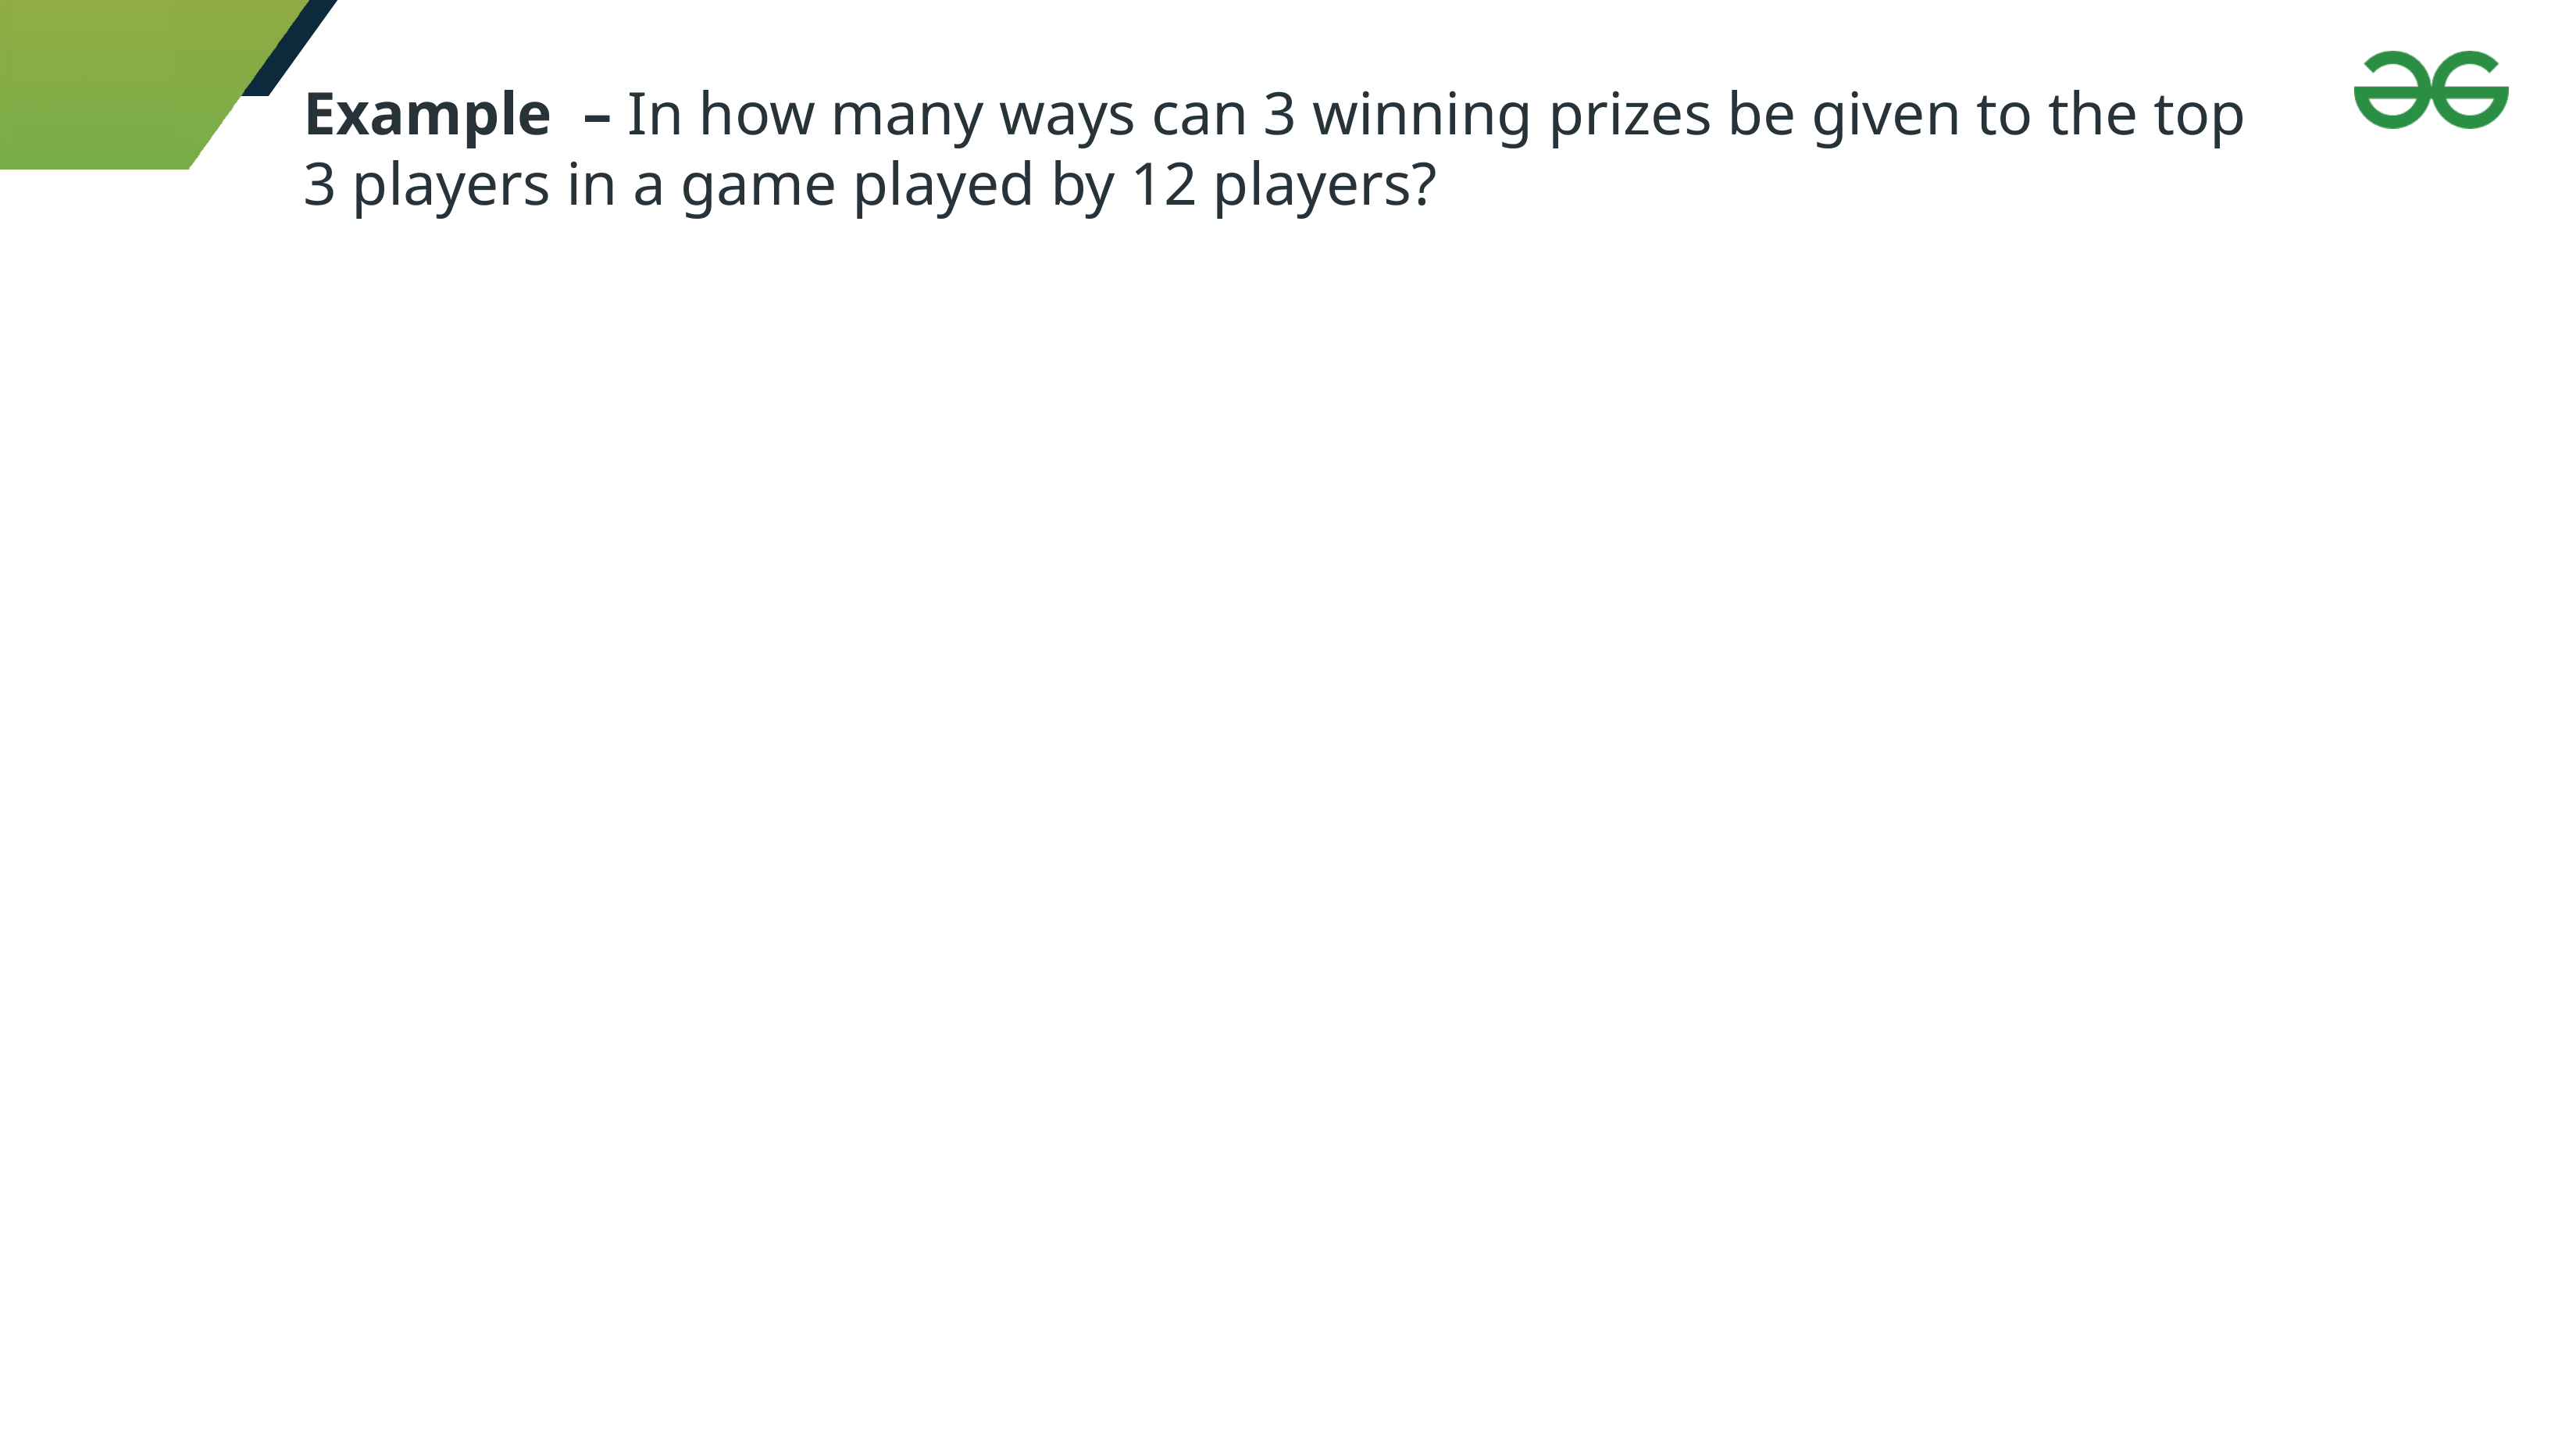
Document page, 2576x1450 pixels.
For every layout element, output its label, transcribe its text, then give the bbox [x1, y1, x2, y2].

picture [2353, 50, 2509, 130]
picture [0, 0, 309, 170]
text_box Example – In how many ways can 3 winning prizes be given to the top 3 players in a game played by 12 players? [291, 70, 2284, 293]
